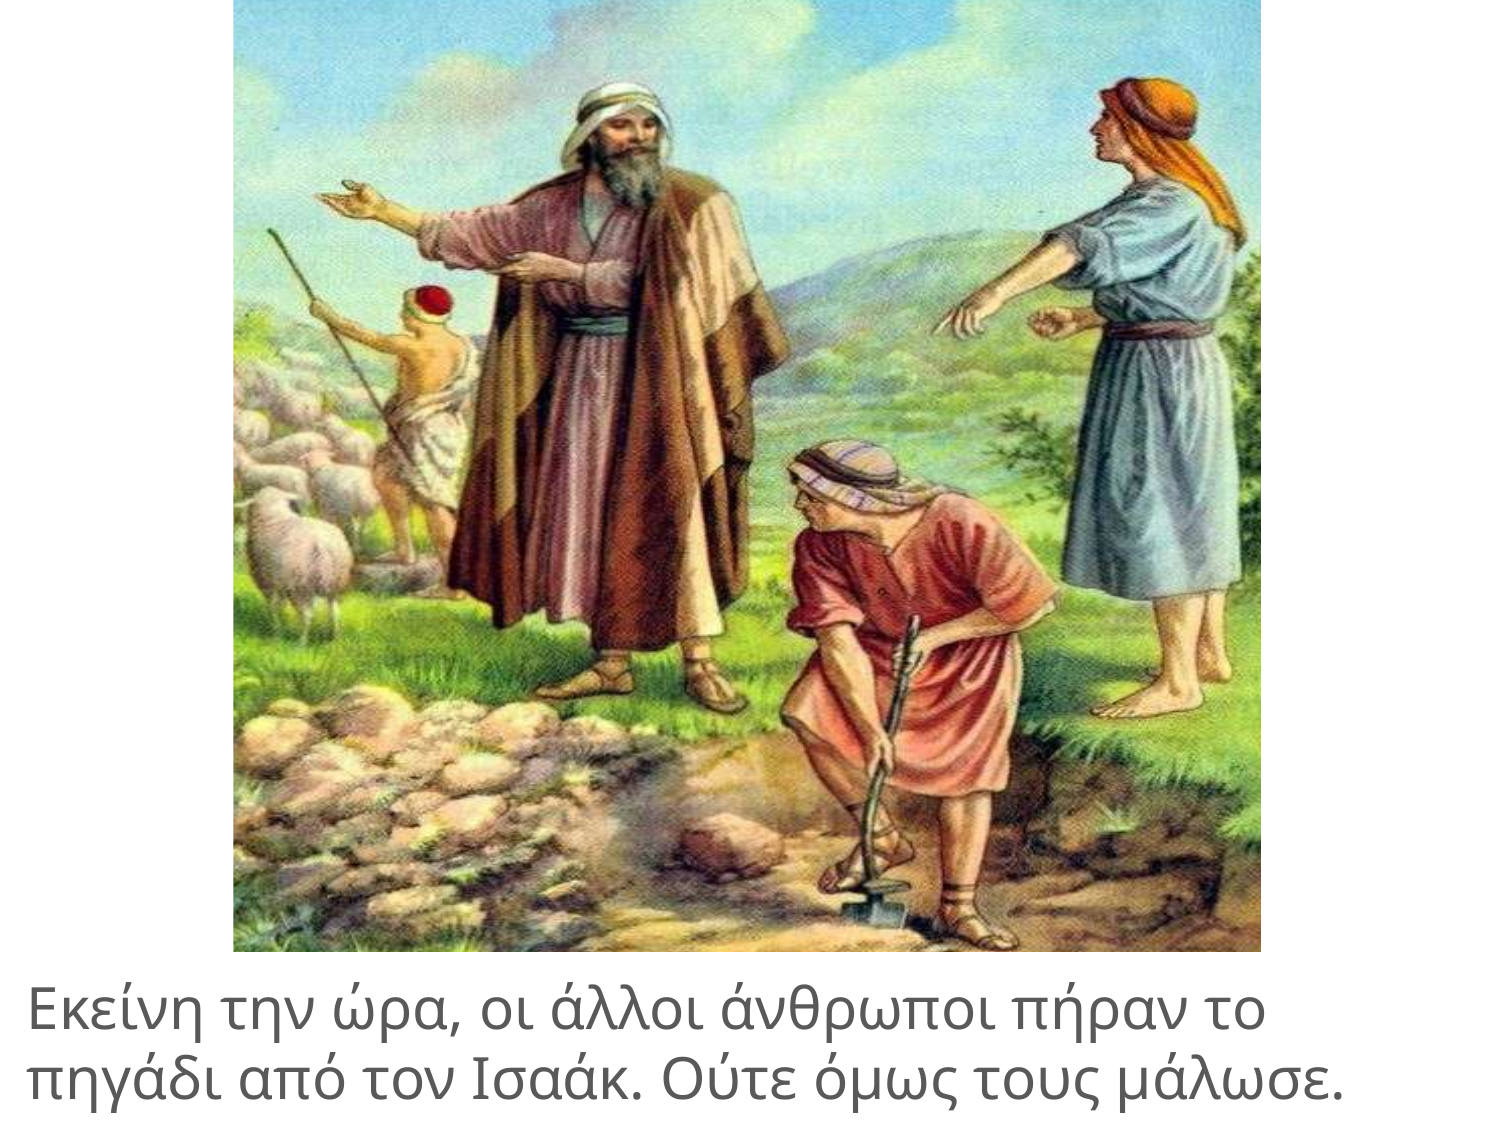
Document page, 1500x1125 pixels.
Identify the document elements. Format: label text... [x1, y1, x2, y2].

picture [233, 0, 1262, 952]
text_box Εκείνη την ώρα, οι άλλοι άνθρωποι πήραν το πηγάδι από τον Ισαάκ. Ούτε όμως τους μάλωσε. [11, 964, 1483, 1119]
